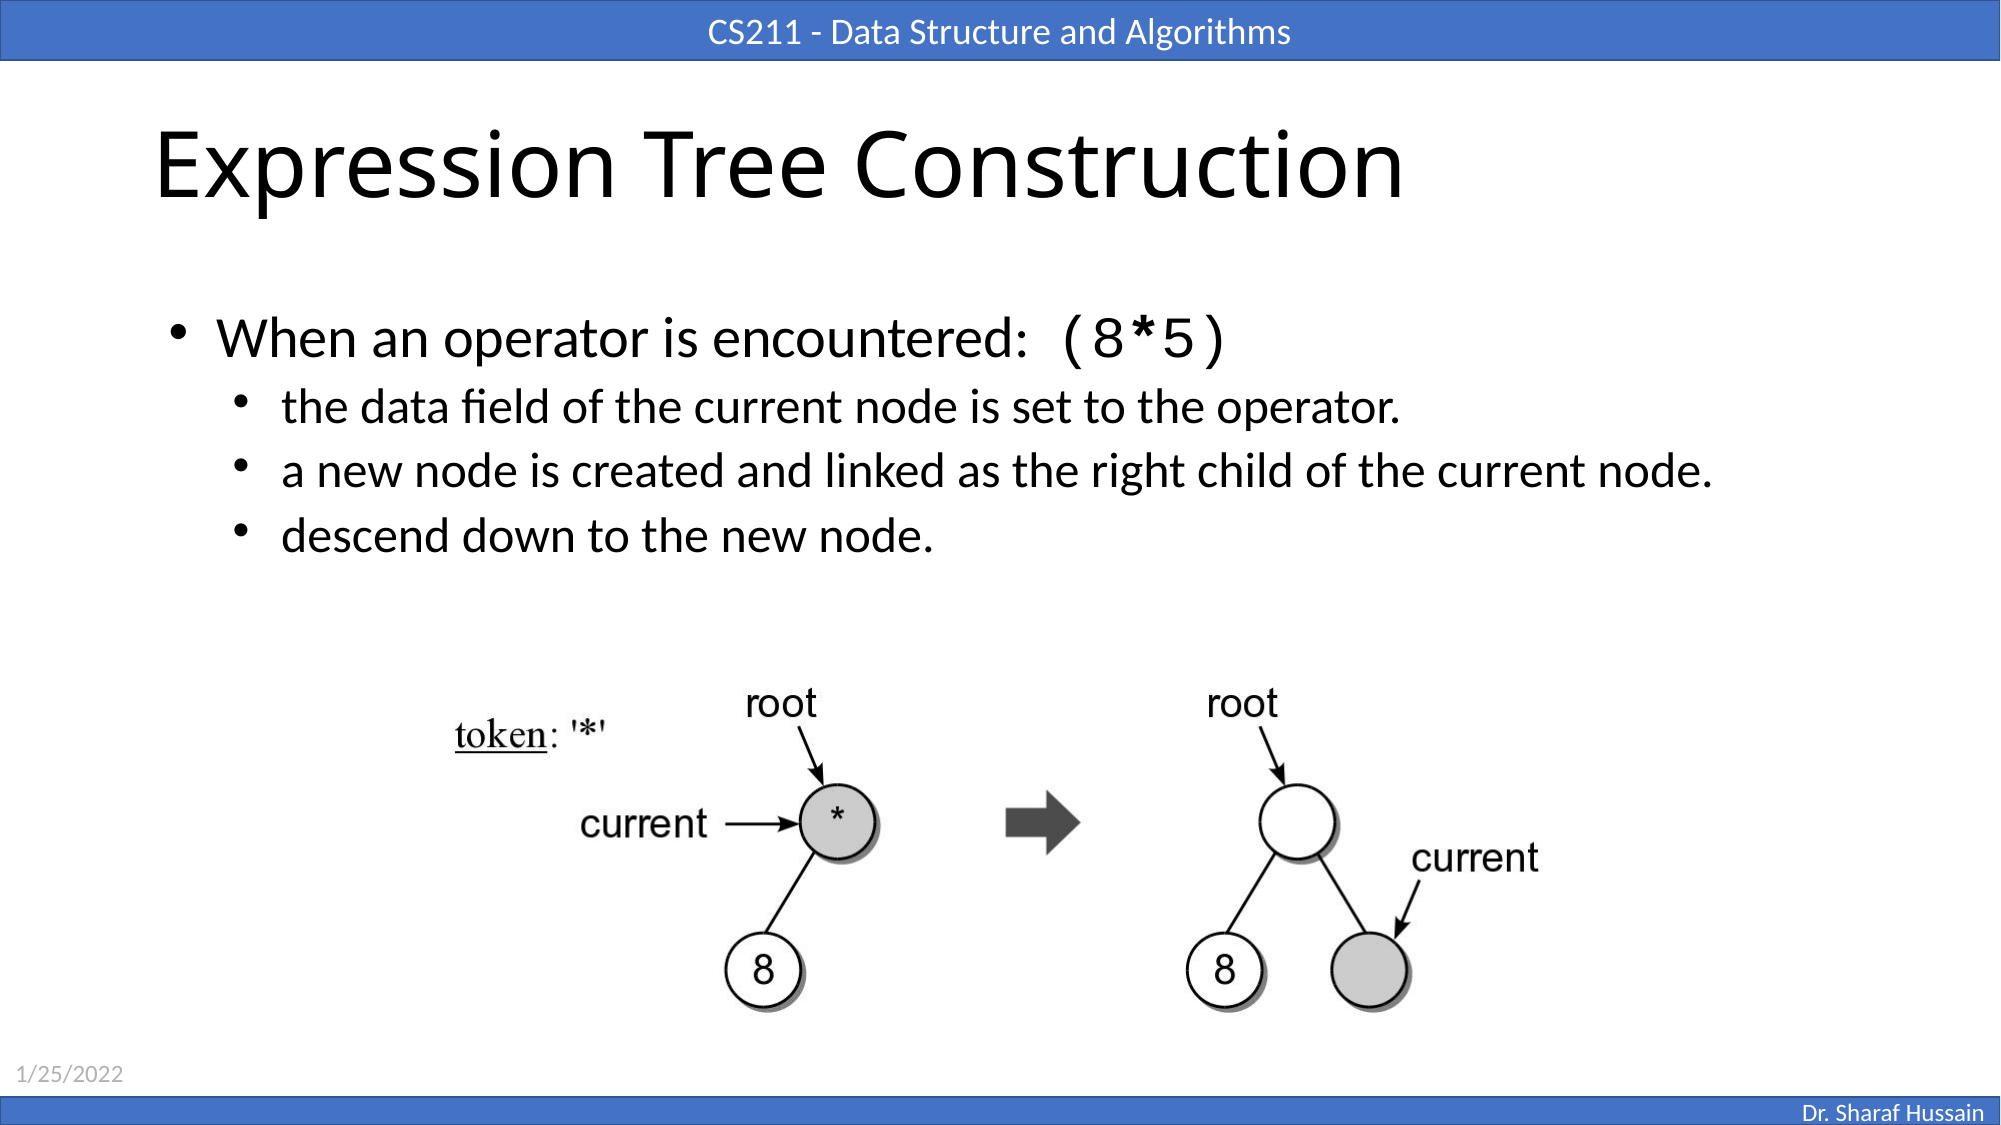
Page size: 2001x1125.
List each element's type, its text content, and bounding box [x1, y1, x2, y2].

title Expression Tree Construction [137, 59, 1863, 278]
list When an operator is encountered: (8*5) the data field of the current node is set to the operator. a new node is created and linked as the right child of the current node. descend down to the new node. [137, 299, 1863, 1014]
picture [453, 680, 1549, 1017]
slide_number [0, 1042, 350, 1103]
